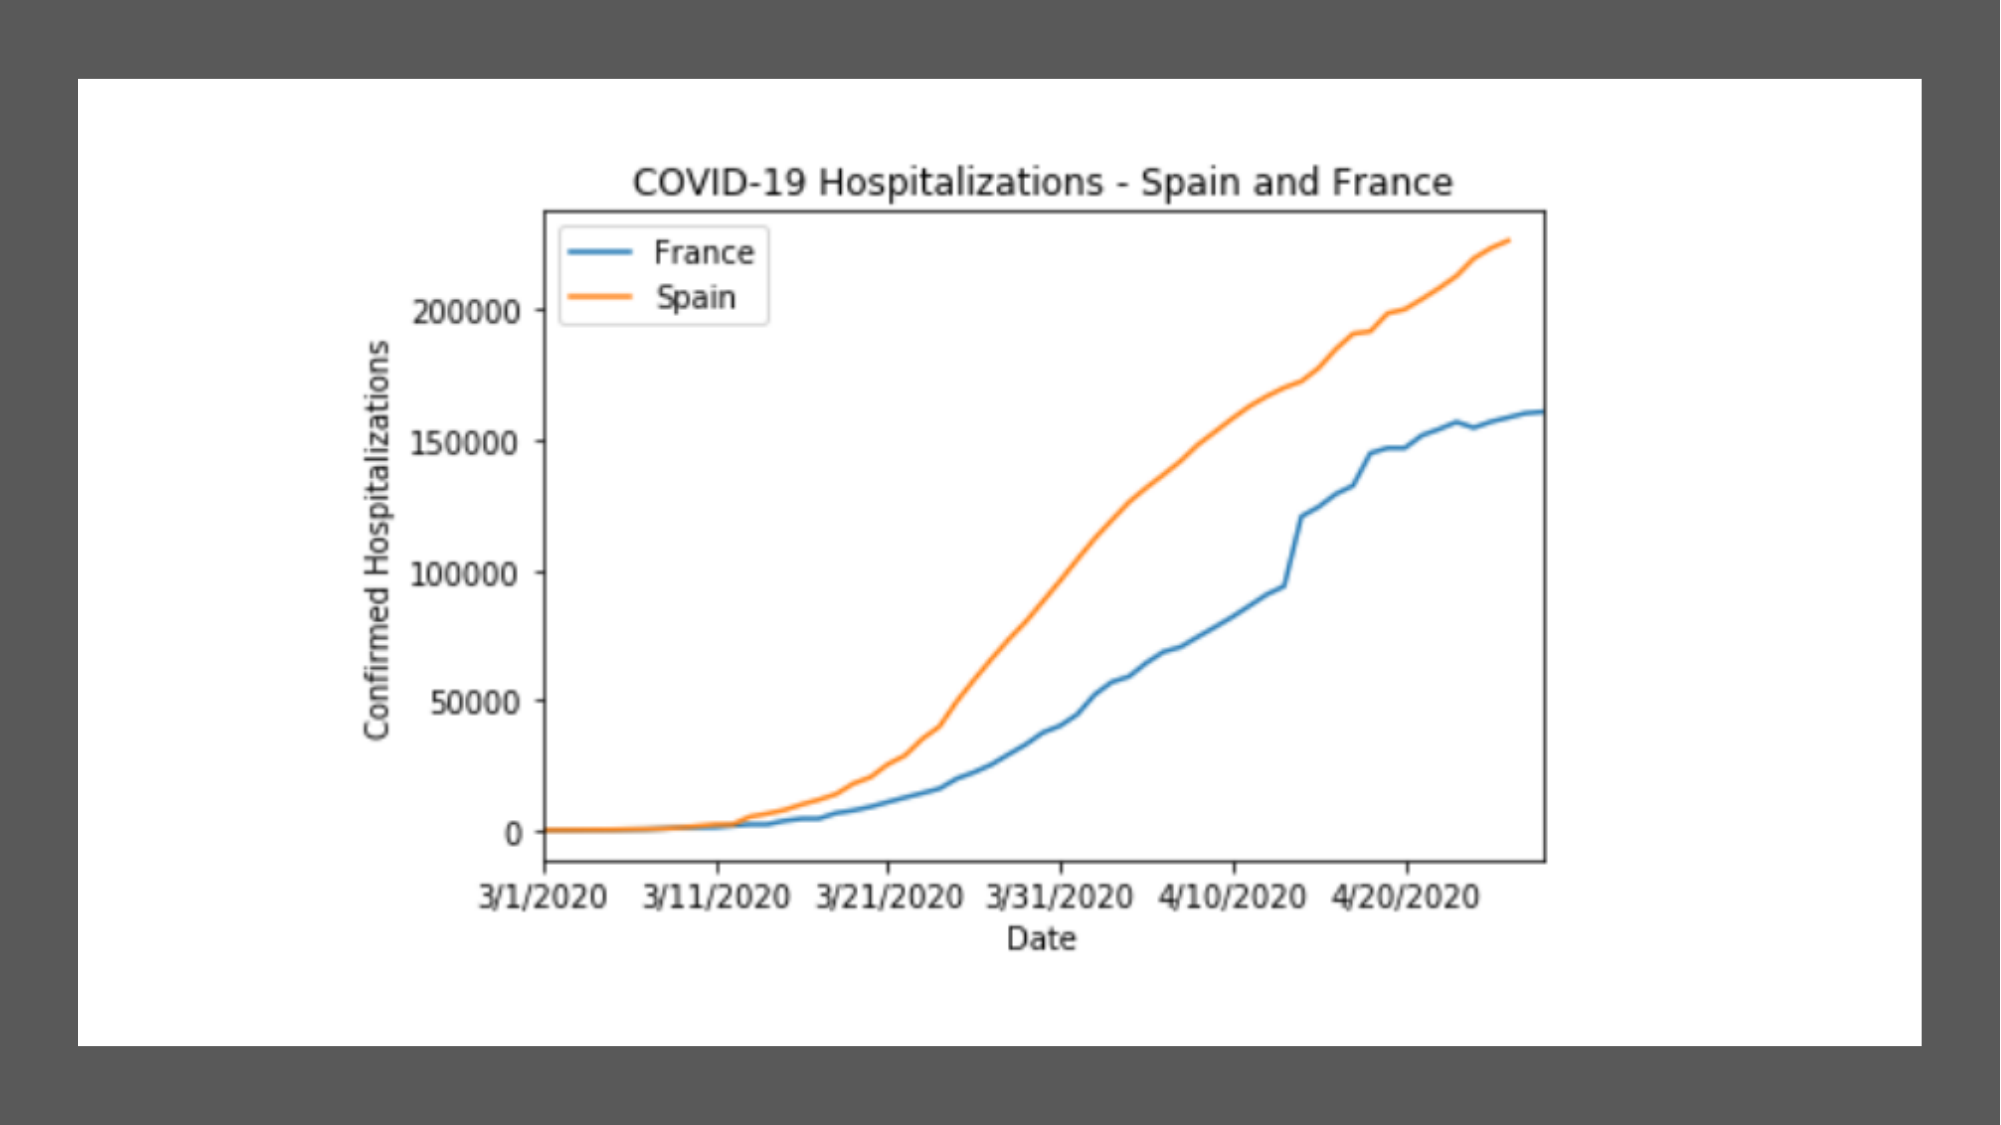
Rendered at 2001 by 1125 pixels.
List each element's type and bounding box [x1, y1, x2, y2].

text_box [75, 76, 1925, 1049]
text_box [0, 0, 2000, 1125]
picture [287, 131, 1713, 994]
